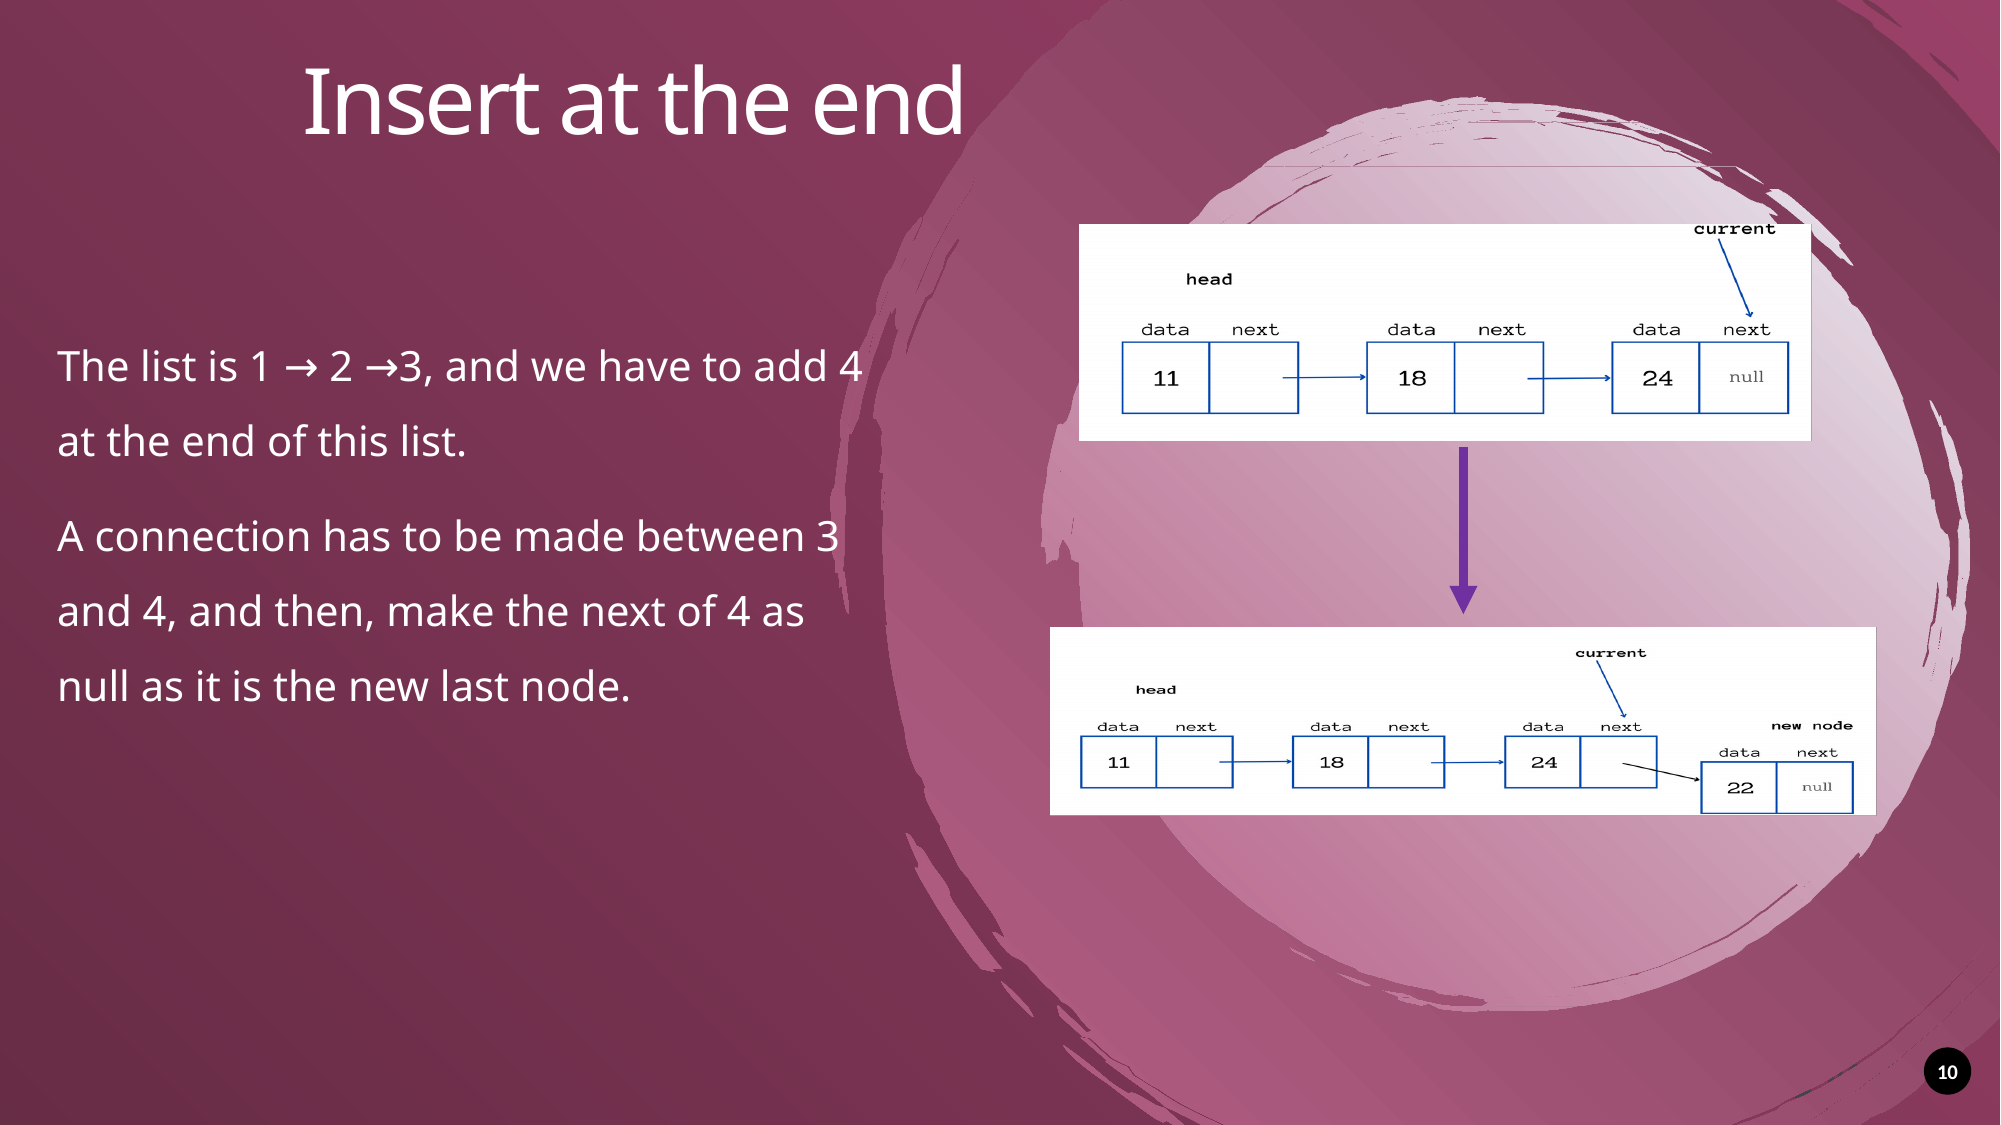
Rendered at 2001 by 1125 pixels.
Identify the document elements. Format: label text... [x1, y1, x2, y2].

picture [1079, 224, 1812, 441]
picture [1049, 627, 1877, 816]
slide_number 10 [1923, 1047, 1972, 1095]
list The list is 1 → 2 →3, and we have to add 4 at the end of this list. A connection has to be made between 3 and 4, and then, make the next of 4 as null as it is the new last node. [57, 314, 884, 825]
title Insert at the end [26, 48, 1246, 201]
